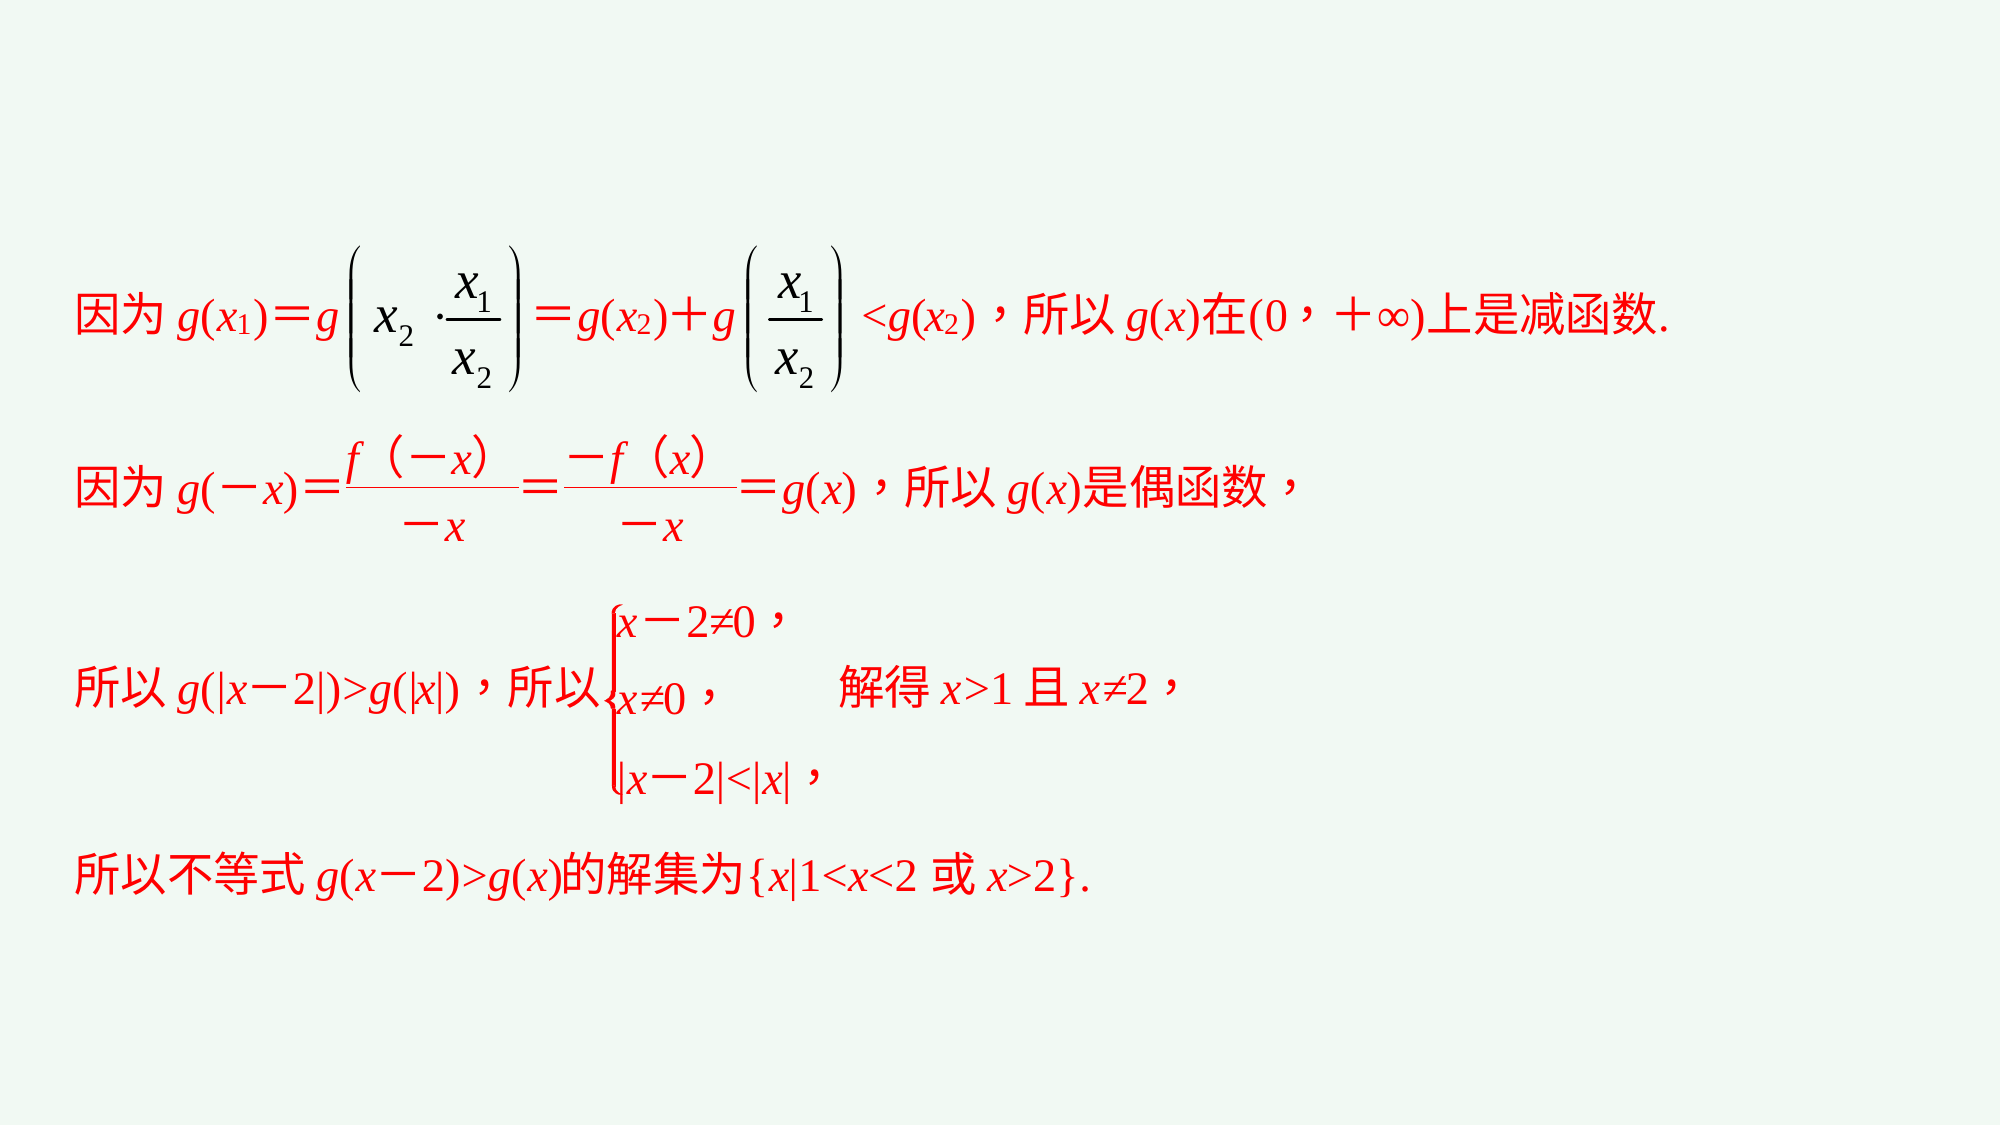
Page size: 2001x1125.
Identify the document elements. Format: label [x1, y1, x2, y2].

text_box [74, 214, 1907, 911]
